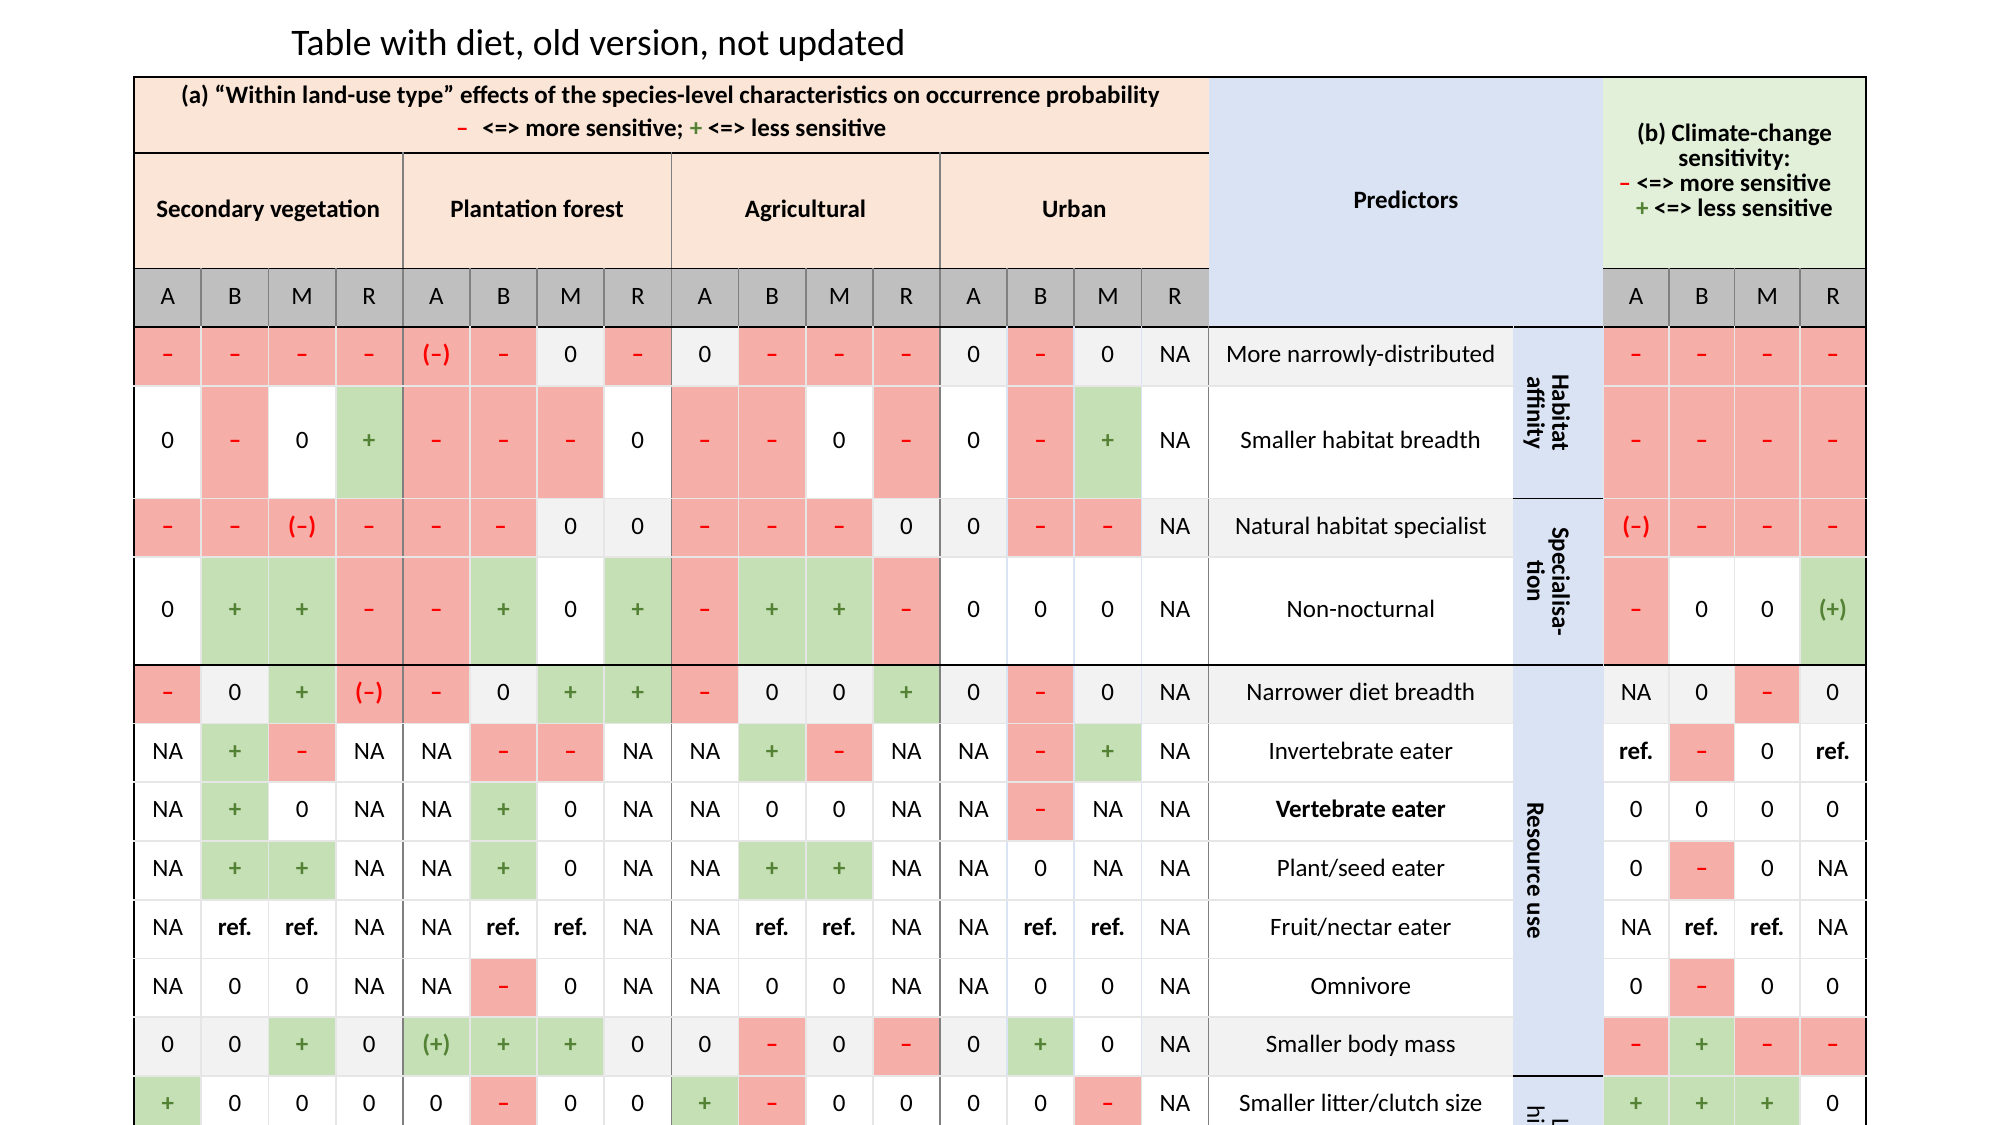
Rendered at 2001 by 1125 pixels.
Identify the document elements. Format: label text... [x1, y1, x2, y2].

table_cell 0 [1604, 783, 1668, 840]
table_cell + [807, 558, 872, 664]
table_cell 0 [1670, 558, 1734, 664]
table_cell + [202, 558, 268, 664]
table_cell NA [135, 783, 200, 840]
table_cell NA [1142, 328, 1208, 385]
table_cell – [202, 328, 268, 385]
table_cell 0 [202, 666, 268, 723]
table_cell – [269, 328, 335, 385]
table_cell ref. [1801, 724, 1865, 781]
table_cell ref. [202, 901, 268, 958]
table_cell Habitat affinity [1514, 328, 1603, 498]
table_cell 0 [672, 328, 738, 385]
table_cell – [1801, 499, 1865, 556]
table_cell NA [605, 783, 671, 840]
table_cell – [471, 724, 536, 781]
table_cell NA [404, 901, 469, 958]
table_cell 0 [1604, 842, 1668, 899]
table_cell NA [605, 724, 671, 781]
table_cell A [941, 269, 1006, 326]
table_cell + [672, 1077, 738, 1125]
table_cell Smaller habitat breadth [1209, 387, 1513, 498]
table_cell – [135, 666, 200, 723]
table_cell A [672, 269, 738, 326]
table_cell 0 [1075, 666, 1141, 723]
table_cell 0 [874, 499, 939, 556]
table_cell NA [1142, 1077, 1208, 1125]
table_cell – [739, 499, 805, 556]
table_cell + [739, 558, 805, 664]
table_cell NA [941, 724, 1006, 781]
table_cell 0 [135, 1018, 200, 1075]
table_cell + [471, 1018, 536, 1075]
table_cell – [1735, 328, 1799, 385]
table_cell Life-history [1514, 1077, 1603, 1125]
table_cell – [739, 328, 805, 385]
table_cell – [1604, 1018, 1668, 1075]
table_cell B [471, 269, 536, 326]
table_cell Invertebrate eater [1209, 724, 1513, 781]
table_cell + [538, 1018, 603, 1075]
table_cell 0 [404, 1077, 469, 1125]
table_cell 0 [202, 1018, 268, 1075]
table_cell 0 [941, 1018, 1006, 1075]
table_cell NA [404, 783, 469, 840]
table_cell – [471, 499, 536, 556]
table_cell Fruit/nectar eater [1209, 901, 1513, 958]
table_cell – [874, 387, 939, 498]
table_cell 0 [1670, 666, 1734, 723]
table_cell NA [1075, 842, 1141, 899]
table_cell 0 [941, 666, 1006, 723]
table_cell + [269, 666, 335, 723]
table_cell – [1604, 558, 1668, 664]
table_cell – [1604, 387, 1668, 498]
table_cell 0 [1735, 558, 1799, 664]
table_cell NA [941, 959, 1006, 1016]
text_box Table with diet, old version, not updated [276, 10, 921, 71]
table_cell NA [337, 959, 402, 1016]
table_cell 0 [941, 328, 1006, 385]
table_cell 0 [337, 1077, 402, 1125]
table_cell – [1075, 1077, 1141, 1125]
table_cell 0 [807, 1077, 872, 1125]
table_cell Narrower diet breadth [1209, 666, 1513, 723]
table_cell 0 [874, 1077, 939, 1125]
table_cell – [1670, 842, 1734, 899]
table_cell – [1670, 387, 1734, 498]
table_cell NA [672, 783, 738, 840]
table_cell + [135, 1077, 200, 1125]
table_cell 0 [538, 1077, 603, 1125]
table_cell – [807, 328, 872, 385]
table_cell + [337, 387, 402, 498]
table_cell + [538, 666, 603, 723]
table_cell 0 [202, 1077, 268, 1125]
table_cell + [1008, 1018, 1073, 1075]
table_cell M [1735, 269, 1799, 326]
table_cell 0 [538, 959, 603, 1016]
table_cell 0 [941, 1077, 1006, 1125]
table_cell 0 [538, 783, 603, 840]
table_cell ref. [538, 901, 603, 958]
table_cell – [337, 328, 402, 385]
table_cell NA [1142, 558, 1208, 664]
table_cell – [1801, 387, 1865, 498]
table_cell + [605, 558, 671, 664]
table_cell NA [605, 842, 671, 899]
table_cell NA [1801, 842, 1865, 899]
table_cell – [404, 558, 469, 664]
table_cell 0 [1008, 558, 1073, 664]
table_cell NA [337, 901, 402, 958]
table_cell NA [941, 842, 1006, 899]
table_cell (–) [404, 328, 469, 385]
table_cell 0 [739, 783, 805, 840]
table_cell B [739, 269, 805, 326]
table_cell 0 [269, 959, 335, 1016]
table_cell + [202, 724, 268, 781]
table_cell 0 [1670, 783, 1734, 840]
table_cell – [672, 558, 738, 664]
table_cell NA [1604, 666, 1668, 723]
table_cell + [1670, 1077, 1734, 1125]
table_cell ref. [807, 901, 872, 958]
table_cell NA [135, 842, 200, 899]
table_cell NA [672, 959, 738, 1016]
table_cell ref. [1735, 901, 1799, 958]
table_cell 0 [1735, 783, 1799, 840]
table_cell – [672, 666, 738, 723]
table_cell 0 [941, 499, 1006, 556]
table_cell NA [404, 842, 469, 899]
table_cell ref. [1008, 901, 1073, 958]
table_cell – [337, 499, 402, 556]
table_cell – [1801, 328, 1865, 385]
table_cell 0 [807, 666, 872, 723]
table_cell NA [672, 842, 738, 899]
table_cell NA [1604, 901, 1668, 958]
table_cell NA [1142, 959, 1208, 1016]
table_cell – [202, 499, 268, 556]
table_cell NA [1142, 783, 1208, 840]
table_cell (–) [1604, 499, 1668, 556]
table_cell – [1008, 783, 1073, 840]
table_cell Plant/seed eater [1209, 842, 1513, 899]
table_cell 0 [337, 1018, 402, 1075]
table_cell NA [337, 783, 402, 840]
table_cell NA [941, 783, 1006, 840]
table_cell NA [941, 901, 1006, 958]
table_cell Secondary vegetation [135, 154, 402, 268]
table_cell – [874, 558, 939, 664]
table_cell + [874, 666, 939, 723]
table_cell 0 [538, 558, 603, 664]
table_cell 0 [1735, 959, 1799, 1016]
table_cell 0 [1604, 959, 1668, 1016]
table_cell R [1142, 269, 1209, 326]
table_header (b) Climate-change sensitivity: – <=> more sensitive + <=> less sensitive [1603, 78, 1865, 268]
table_cell 0 [269, 1077, 335, 1125]
table_cell – [605, 328, 671, 385]
table_cell NA [605, 901, 671, 958]
table_cell Smaller body mass [1209, 1018, 1513, 1075]
table_cell NA [1801, 901, 1865, 958]
table_cell Natural habitat specialist [1209, 499, 1513, 556]
table_cell – [337, 558, 402, 664]
table_cell Smaller litter/clutch size [1209, 1077, 1513, 1125]
table_cell 0 [807, 387, 872, 498]
table_cell NA [1142, 499, 1208, 556]
table_cell – [1008, 499, 1073, 556]
table_cell NA [874, 959, 939, 1016]
table_cell Non-nocturnal [1209, 558, 1513, 664]
table_cell – [1801, 1018, 1865, 1075]
table_cell – [1735, 387, 1799, 498]
table_cell 0 [538, 842, 603, 899]
table_cell – [135, 499, 200, 556]
table_cell NA [1142, 842, 1208, 899]
table_cell Plantation forest [404, 154, 671, 268]
table_cell 0 [1801, 783, 1865, 840]
table_cell 0 [941, 558, 1006, 664]
table_cell NA [1142, 901, 1208, 958]
table_cell 0 [672, 1018, 738, 1075]
table_cell NA [1142, 724, 1208, 781]
table_cell + [1735, 1077, 1799, 1125]
table_cell (–) [269, 499, 335, 556]
table_cell – [1075, 499, 1141, 556]
table_cell 0 [1801, 1077, 1865, 1125]
table_cell – [1008, 666, 1073, 723]
table_cell M [1075, 269, 1141, 326]
table_cell NA [1142, 387, 1208, 498]
table_cell – [1670, 724, 1734, 781]
table_cell – [269, 724, 335, 781]
table_cell 0 [135, 558, 200, 664]
table_cell 0 [1075, 1018, 1141, 1075]
table_cell 0 [1008, 959, 1073, 1016]
table_cell B [1670, 269, 1734, 326]
table_cell NA [672, 724, 738, 781]
table_cell – [471, 328, 536, 385]
table_cell ref. [1670, 901, 1734, 958]
table_cell – [1735, 666, 1799, 723]
table_cell (–) [337, 666, 402, 723]
table_cell M [538, 269, 603, 326]
table_cell 0 [1008, 1077, 1073, 1125]
table_cell M [807, 269, 872, 326]
table_cell + [1075, 387, 1141, 498]
table_cell 0 [605, 1077, 671, 1125]
table_cell ref. [1075, 901, 1141, 958]
table_cell 0 [1075, 558, 1141, 664]
table_cell 0 [1075, 328, 1141, 385]
table_cell – [1008, 724, 1073, 781]
table_cell + [1604, 1077, 1668, 1125]
table_cell 0 [1008, 842, 1073, 899]
table_cell NA [874, 783, 939, 840]
table_cell – [1670, 959, 1734, 1016]
table_cell 0 [739, 959, 805, 1016]
table_cell – [807, 724, 872, 781]
table_cell – [471, 387, 536, 498]
table_header (a) “Within land-use type” effects of the species-level characteristics on occurrence probability – <=> more sensitive; + <=> less sensitive [135, 78, 1209, 152]
table_cell 0 [605, 387, 671, 498]
table_cell – [404, 499, 469, 556]
table_cell NA [1142, 666, 1208, 723]
table_cell + [471, 558, 536, 664]
table_cell 0 [538, 499, 603, 556]
table_cell A [135, 269, 200, 326]
table_cell NA [337, 842, 402, 899]
table_cell + [739, 842, 805, 899]
table_cell NA [605, 959, 671, 1016]
table_cell 0 [538, 328, 603, 385]
table_cell R [337, 269, 402, 326]
table_cell Urban [941, 154, 1209, 268]
table_cell NA [135, 959, 200, 1016]
table_cell – [1670, 499, 1734, 556]
table_cell Omnivore [1209, 959, 1513, 1016]
table_cell – [1670, 328, 1734, 385]
table_cell – [1008, 328, 1073, 385]
table_cell 0 [202, 959, 268, 1016]
table_cell NA [874, 724, 939, 781]
table_cell + [269, 558, 335, 664]
table_cell B [202, 269, 268, 326]
table_cell – [135, 328, 200, 385]
table_cell 0 [269, 387, 335, 498]
table_cell 0 [269, 783, 335, 840]
table_cell – [1735, 499, 1799, 556]
table_cell NA [874, 901, 939, 958]
table_cell 0 [807, 783, 872, 840]
table_cell NA [1075, 783, 1141, 840]
table_cell 0 [1075, 959, 1141, 1016]
table_cell 0 [807, 959, 872, 1016]
table_cell – [471, 959, 536, 1016]
table_cell R [605, 269, 671, 326]
table_cell 0 [471, 666, 536, 723]
table_cell + [471, 783, 536, 840]
table_cell – [874, 328, 939, 385]
table_cell M [269, 269, 335, 326]
table_cell (+) [404, 1018, 469, 1075]
table_cell NA [1142, 1018, 1208, 1075]
table_cell + [1075, 724, 1141, 781]
table_header Predictors [1209, 78, 1603, 326]
table_cell 0 [1735, 724, 1799, 781]
table_cell – [1604, 328, 1668, 385]
table_cell A [1603, 269, 1668, 326]
table_cell NA [404, 724, 469, 781]
table_cell Resource use [1514, 666, 1603, 1075]
table_cell 0 [807, 1018, 872, 1075]
table_cell Agricultural [672, 154, 939, 268]
table_cell 0 [739, 666, 805, 723]
table_cell – [471, 1077, 536, 1125]
table_cell 0 [1801, 666, 1865, 723]
table_cell 0 [941, 387, 1006, 498]
table_cell + [202, 842, 268, 899]
table_cell + [1670, 1018, 1734, 1075]
table_cell 0 [1801, 959, 1865, 1016]
table_cell Specialisa-tion [1514, 499, 1603, 664]
table_cell – [538, 724, 603, 781]
table_cell B [1008, 269, 1073, 326]
table_cell R [874, 269, 939, 326]
table_cell – [404, 387, 469, 498]
table_cell – [202, 387, 268, 498]
table_cell NA [404, 959, 469, 1016]
table_cell 0 [135, 387, 200, 498]
table_cell + [807, 842, 872, 899]
table_cell ref. [471, 901, 536, 958]
table_cell – [1735, 1018, 1799, 1075]
table_cell A [404, 269, 469, 326]
table_cell – [672, 499, 738, 556]
table_cell – [1008, 387, 1073, 498]
table_cell – [807, 499, 872, 556]
table_cell + [471, 842, 536, 899]
table_cell – [739, 1018, 805, 1075]
table_cell More narrowly-distributed [1209, 328, 1513, 385]
table_cell – [672, 387, 738, 498]
table_cell + [269, 842, 335, 899]
table_cell NA [337, 724, 402, 781]
table_cell – [874, 1018, 939, 1075]
table_cell NA [135, 901, 200, 958]
table_cell – [404, 666, 469, 723]
table_cell – [739, 1077, 805, 1125]
table_cell 0 [1735, 842, 1799, 899]
table_cell – [739, 387, 805, 498]
table_cell 0 [605, 1018, 671, 1075]
table_cell – [538, 387, 603, 498]
table_cell NA [135, 724, 200, 781]
table_cell + [202, 783, 268, 840]
table_cell + [739, 724, 805, 781]
table_cell + [605, 666, 671, 723]
table_cell NA [672, 901, 738, 958]
table_cell 0 [605, 499, 671, 556]
table_cell + [269, 1018, 335, 1075]
table_cell (+) [1801, 558, 1865, 664]
table_cell ref. [1604, 724, 1668, 781]
table_cell NA [874, 842, 939, 899]
table_cell R [1801, 269, 1865, 326]
table_cell Vertebrate eater [1209, 783, 1513, 840]
table_cell ref. [739, 901, 805, 958]
table_cell ref. [269, 901, 335, 958]
